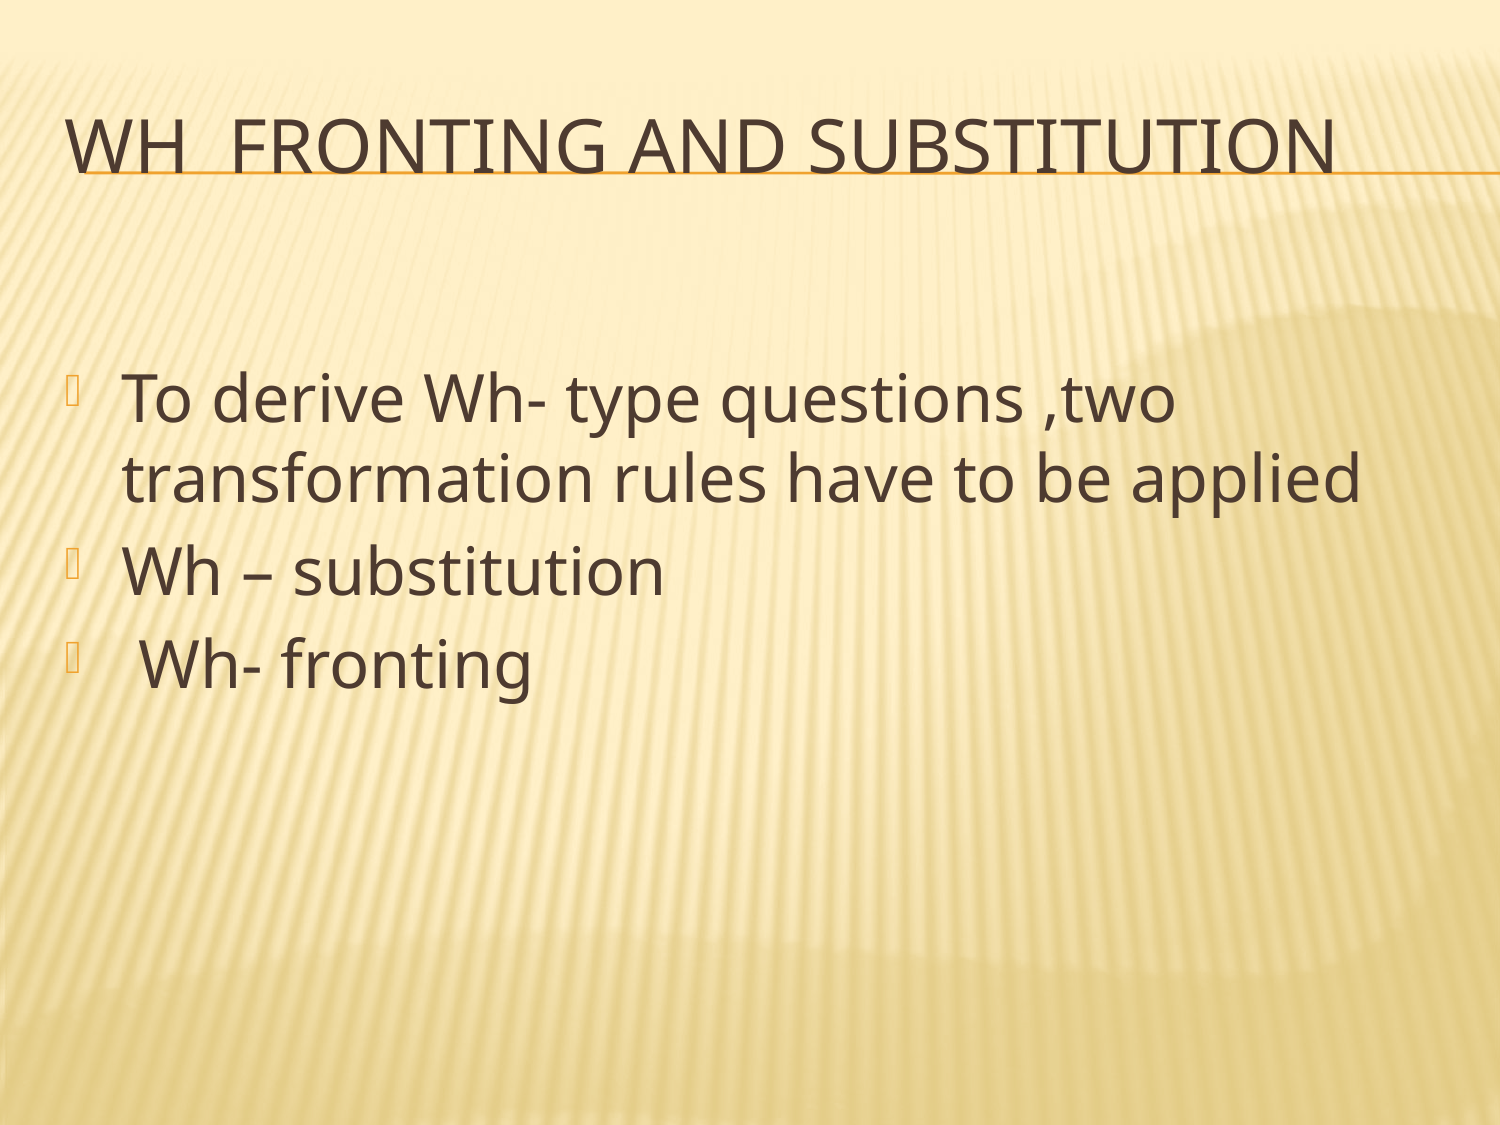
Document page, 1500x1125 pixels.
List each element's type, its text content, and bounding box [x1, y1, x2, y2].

list To derive Wh- type questions ,two transformation rules have to be applied Wh – substitution Wh- fronting [50, 254, 1475, 998]
title Wh Fronting and Substitution [50, 75, 1475, 213]
